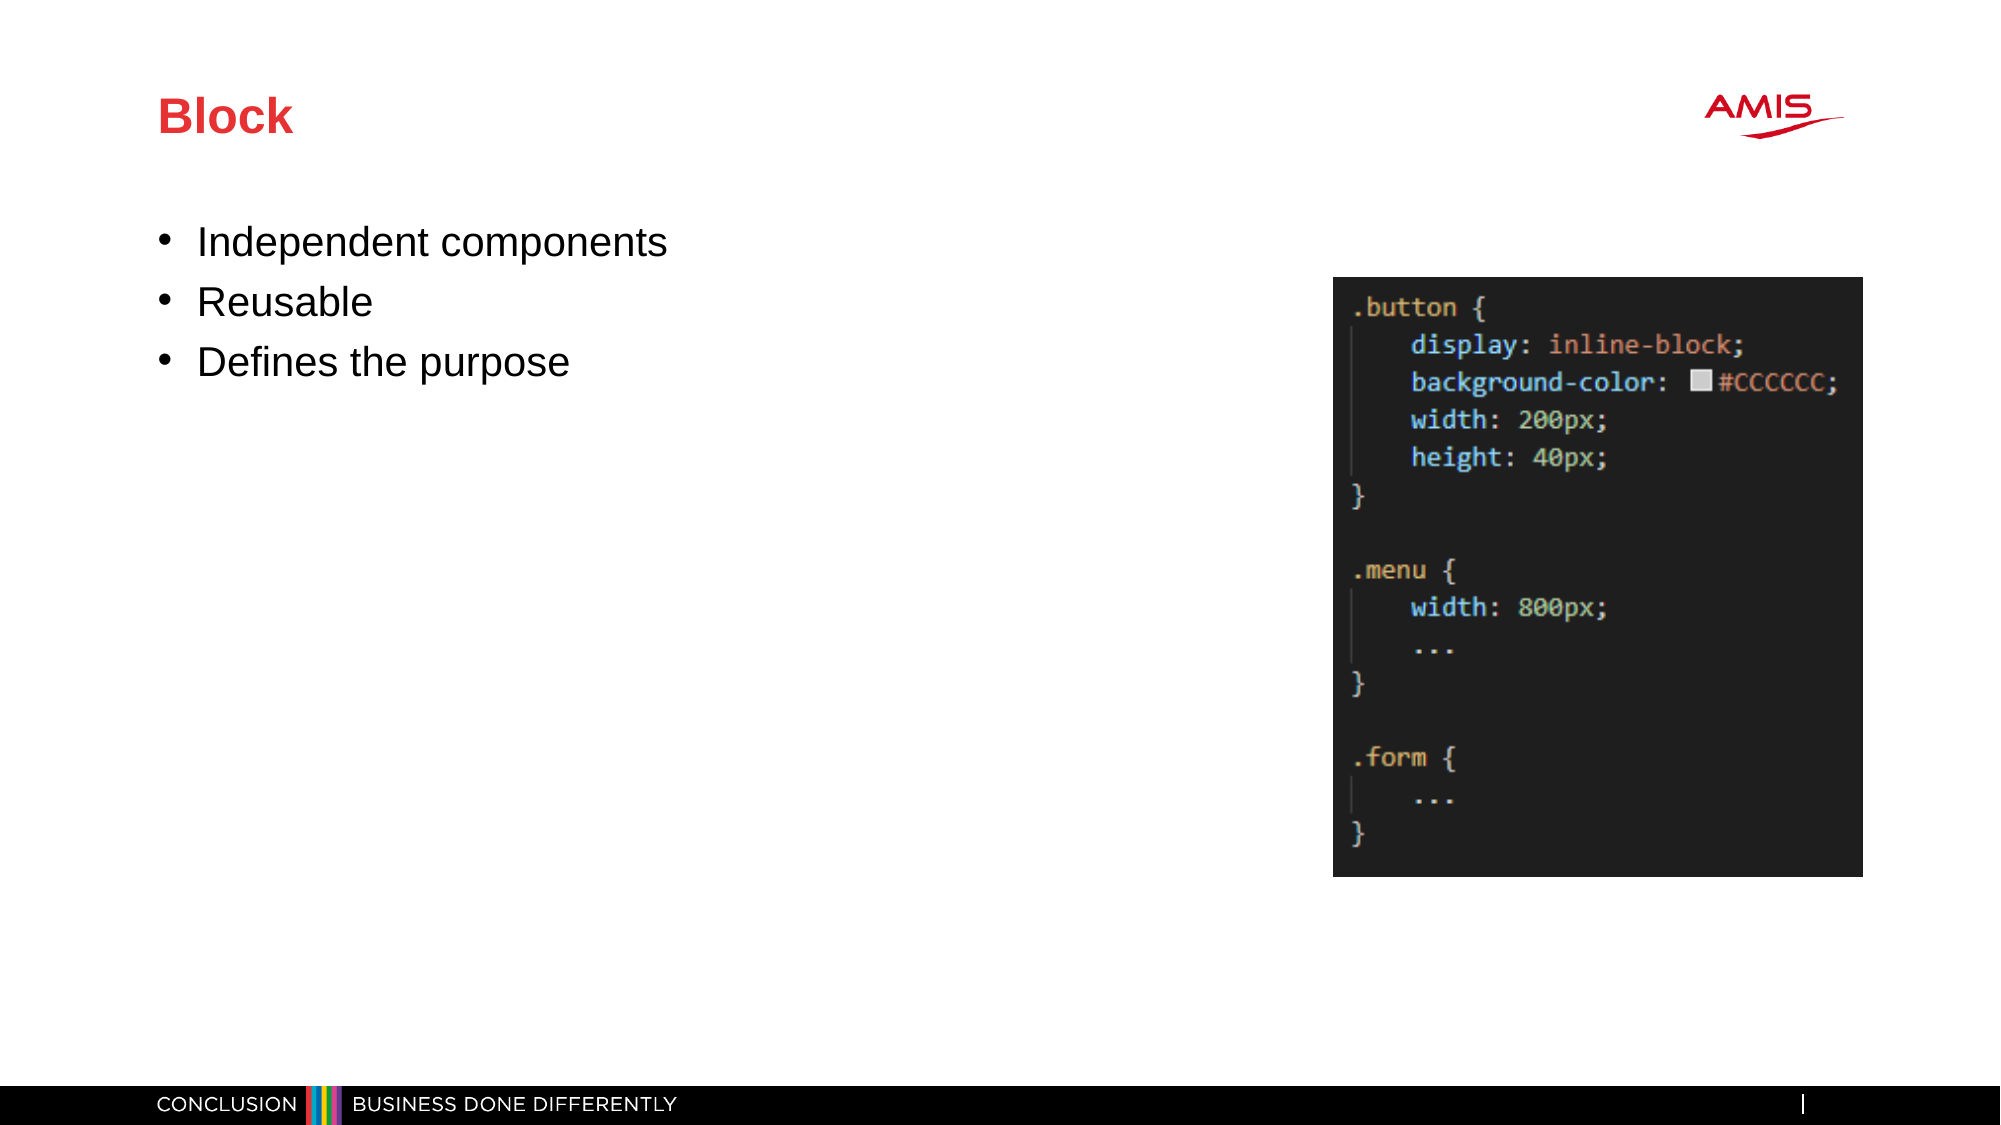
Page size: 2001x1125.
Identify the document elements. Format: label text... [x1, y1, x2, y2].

picture [0, 1086, 315, 1125]
picture [318, 1086, 2000, 1125]
picture [1333, 277, 1863, 878]
picture [1607, 78, 1851, 142]
title Block [157, 63, 1607, 174]
list Independent components Reusable Defines the purpose [157, 204, 1607, 1032]
